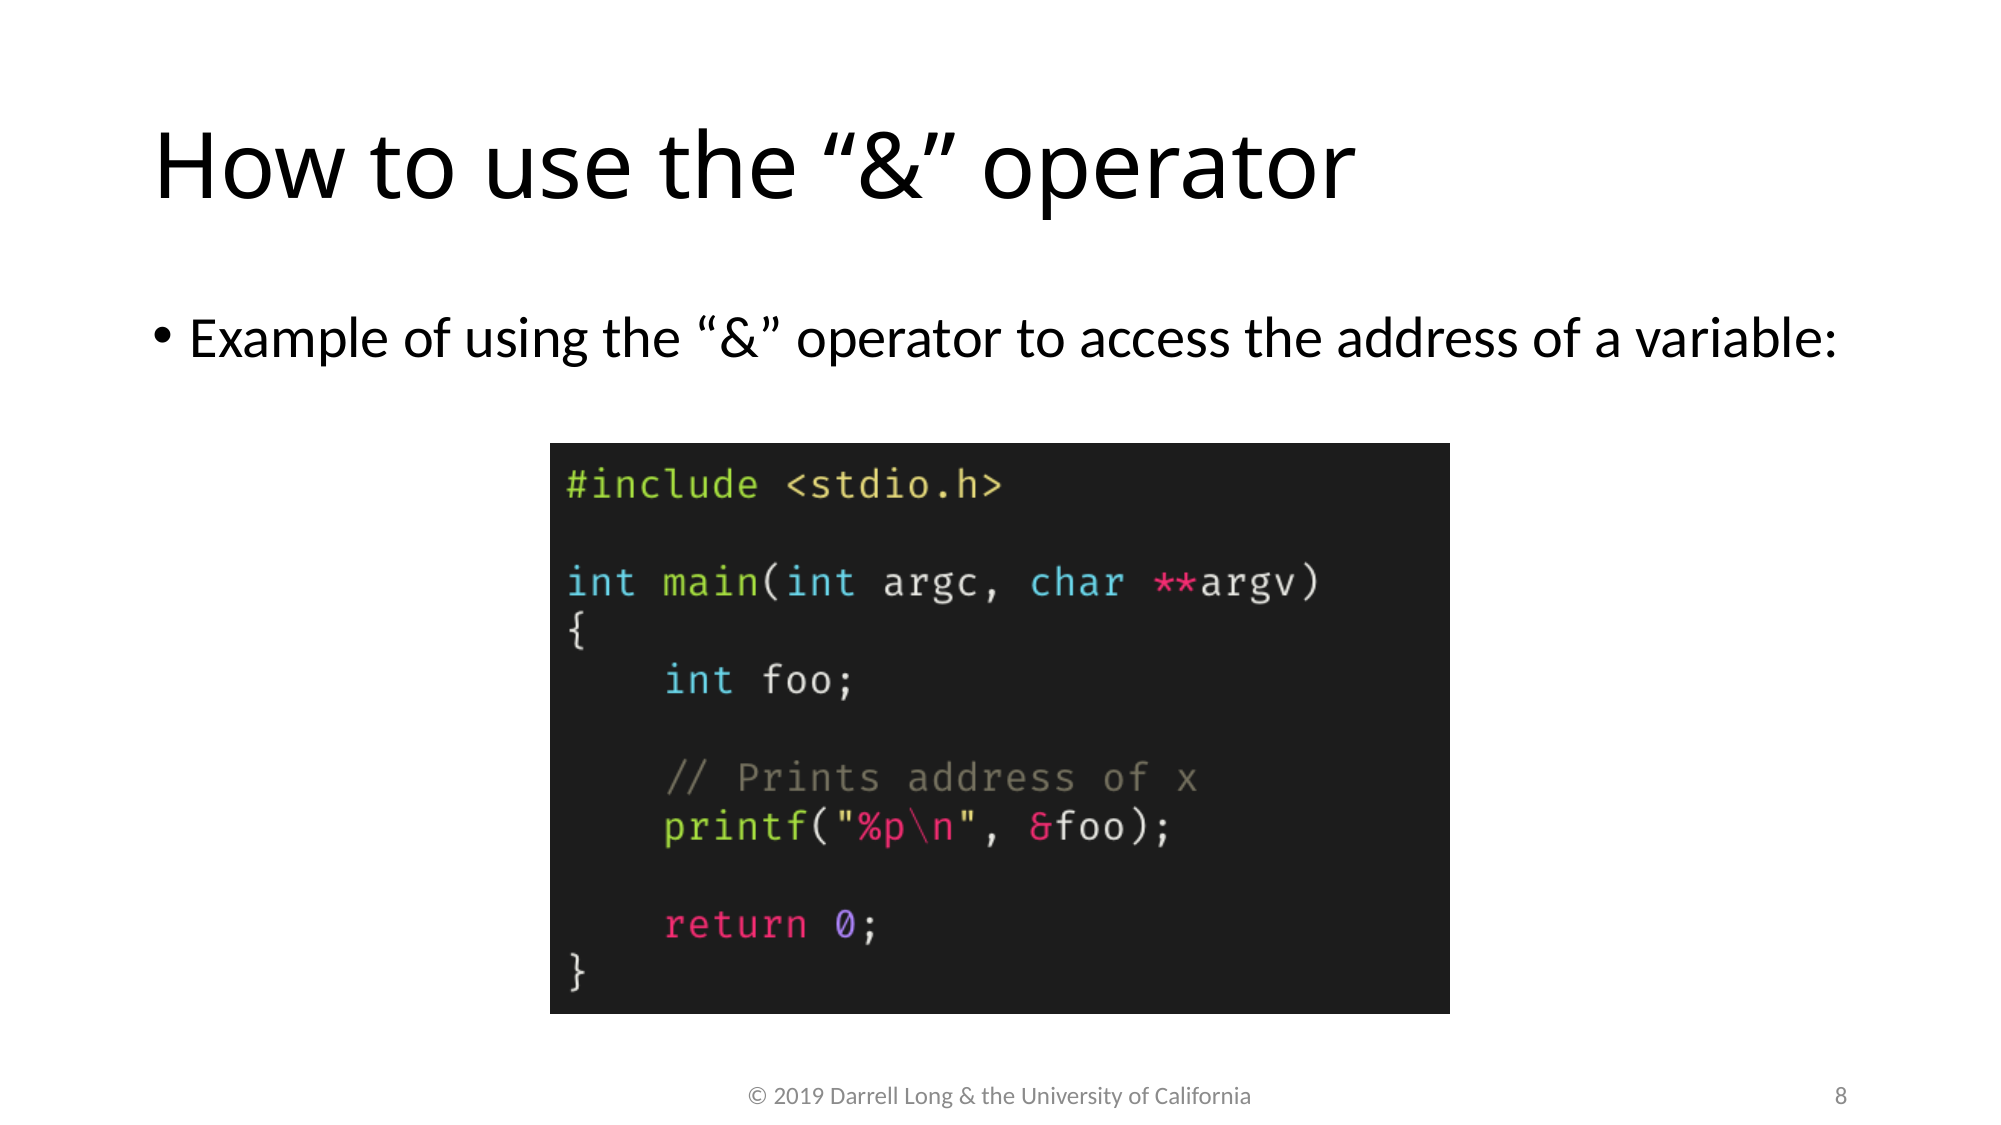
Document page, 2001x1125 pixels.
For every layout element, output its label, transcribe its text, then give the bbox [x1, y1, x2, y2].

picture [550, 443, 1450, 1014]
slide_number 8 [1412, 1064, 1863, 1125]
footer © 2019 Darrell Long & the University of California [662, 1064, 1338, 1125]
list Example of using the “&” operator to access the address of a variable: [137, 299, 1863, 1014]
title How to use the “&” operator [137, 59, 1863, 278]
